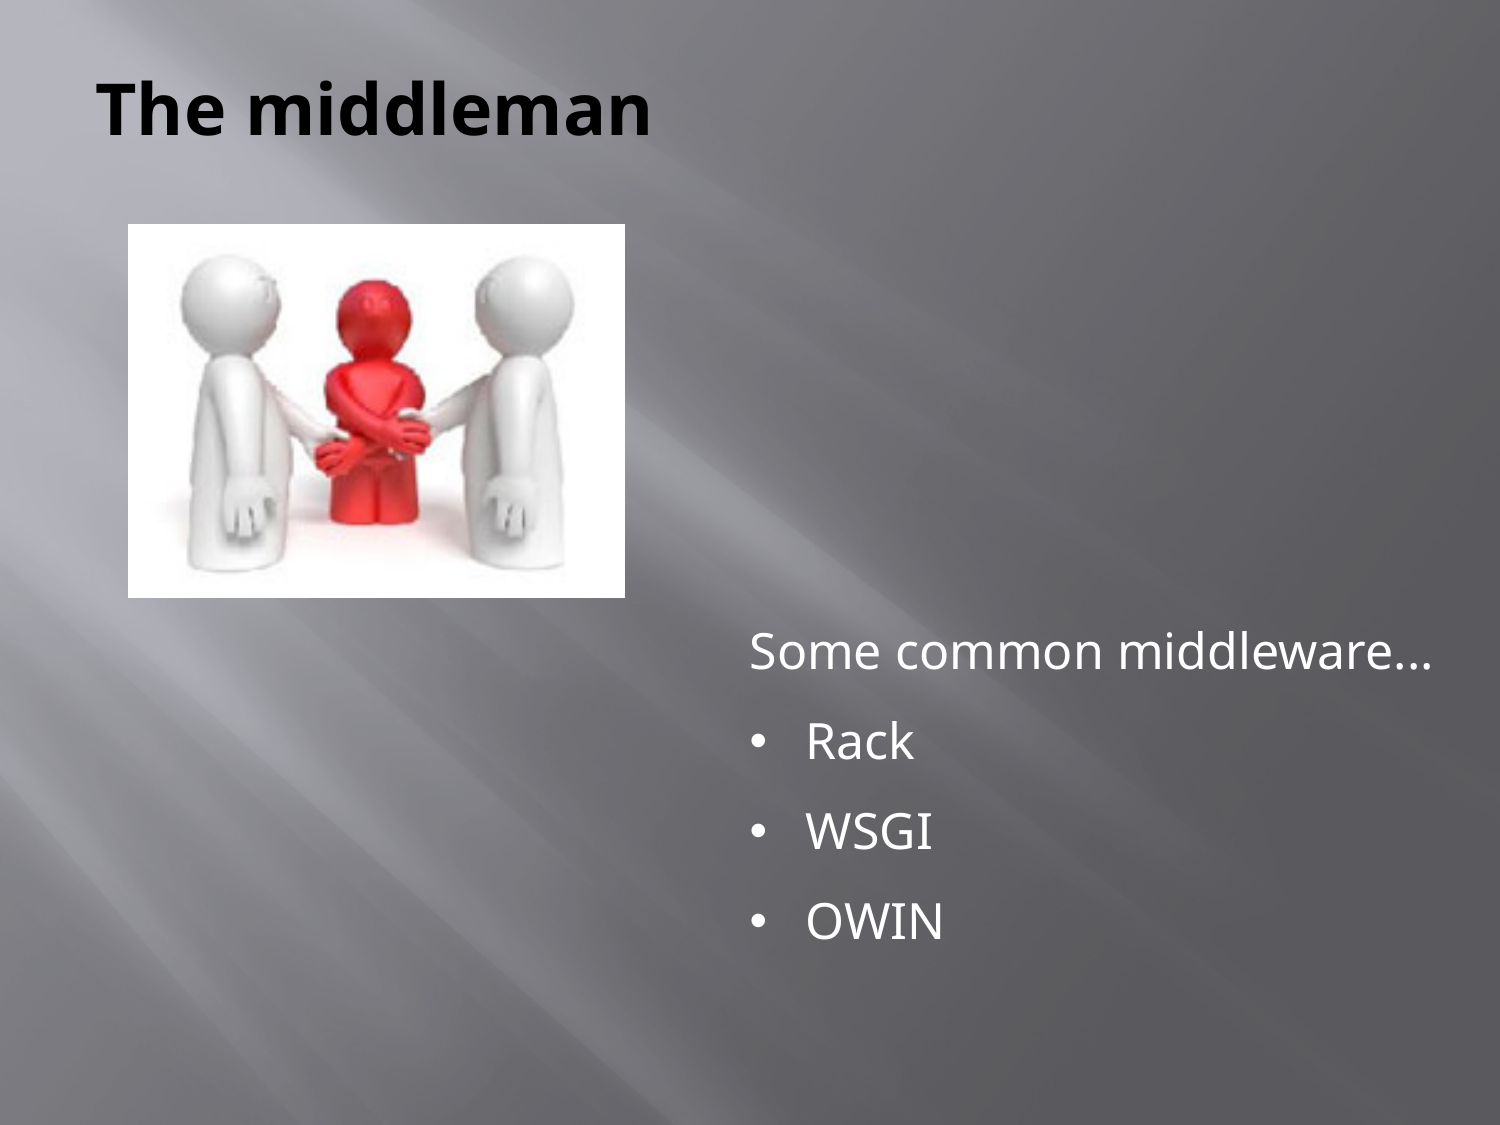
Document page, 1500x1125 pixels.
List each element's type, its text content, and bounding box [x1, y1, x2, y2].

text_box Some common middleware... Rack WSGI OWIN [734, 612, 1450, 958]
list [128, 224, 626, 598]
title The middleman [50, 24, 700, 188]
